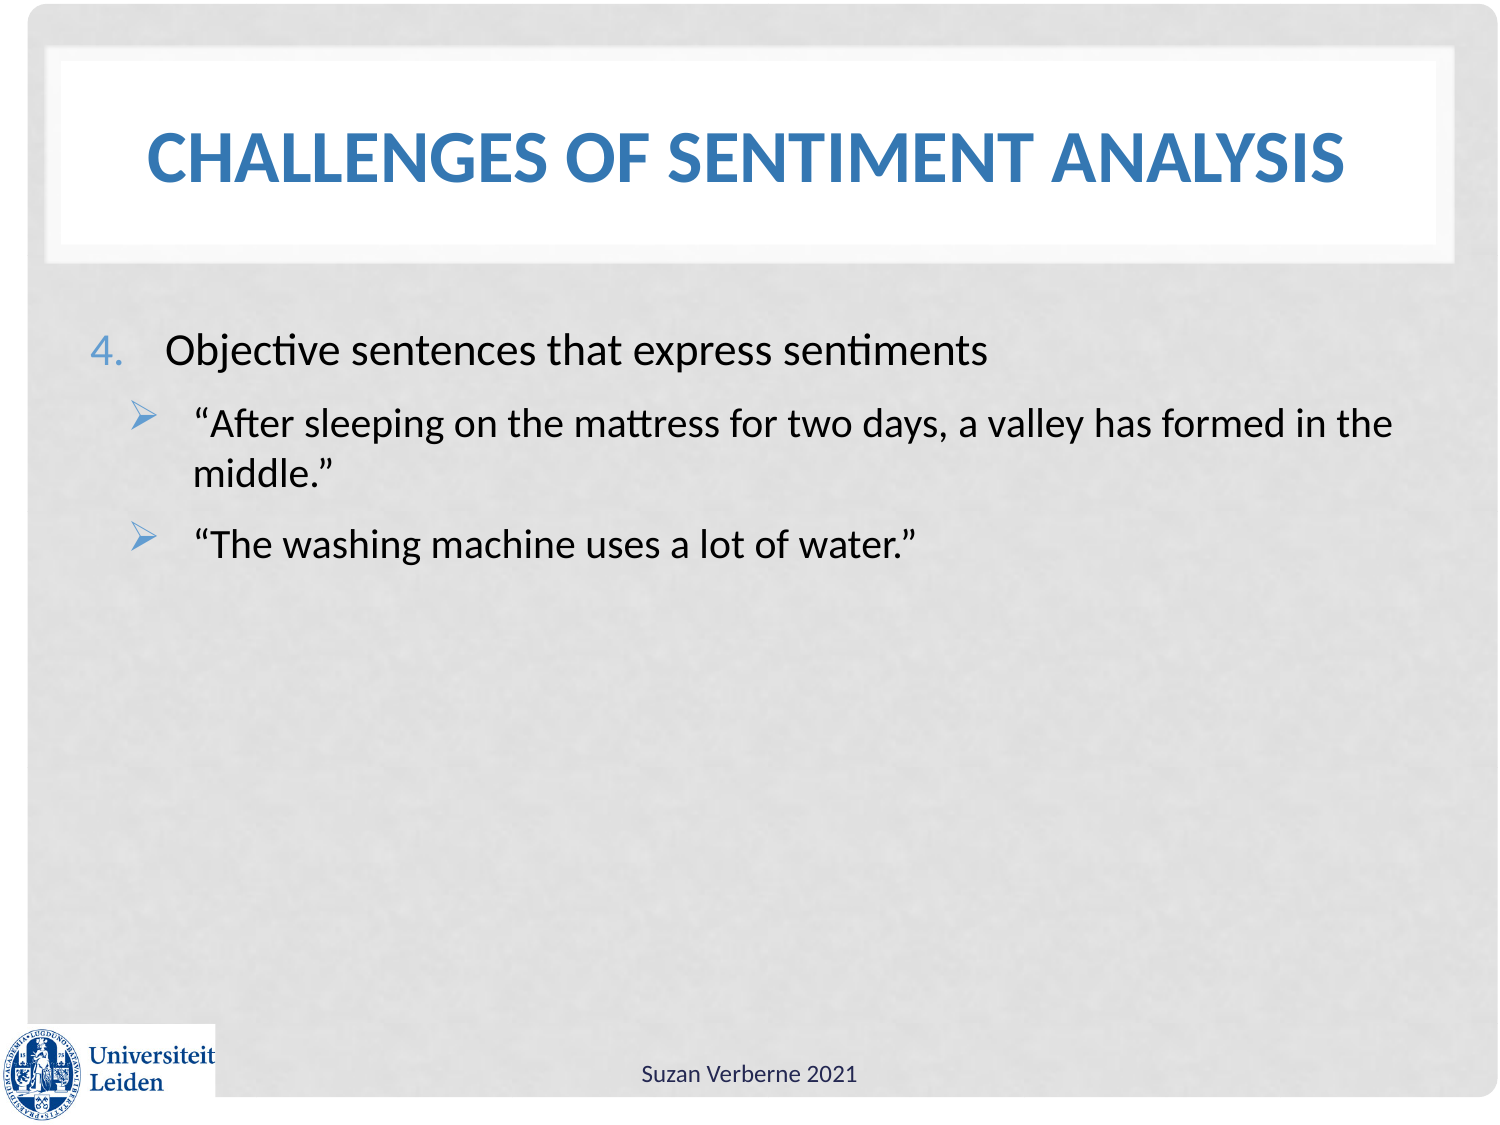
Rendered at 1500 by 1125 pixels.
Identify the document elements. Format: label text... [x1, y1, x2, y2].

picture [0, 1024, 216, 1125]
list Objective sentences that express sentiments “After sleeping on the mattress for two days, a valley has formed in the middle.” “The washing machine uses a lot of water.” [75, 312, 1438, 1005]
footer Suzan Verberne 2021 [512, 1042, 988, 1103]
title Challenges of sentiment analysis [69, 66, 1425, 238]
